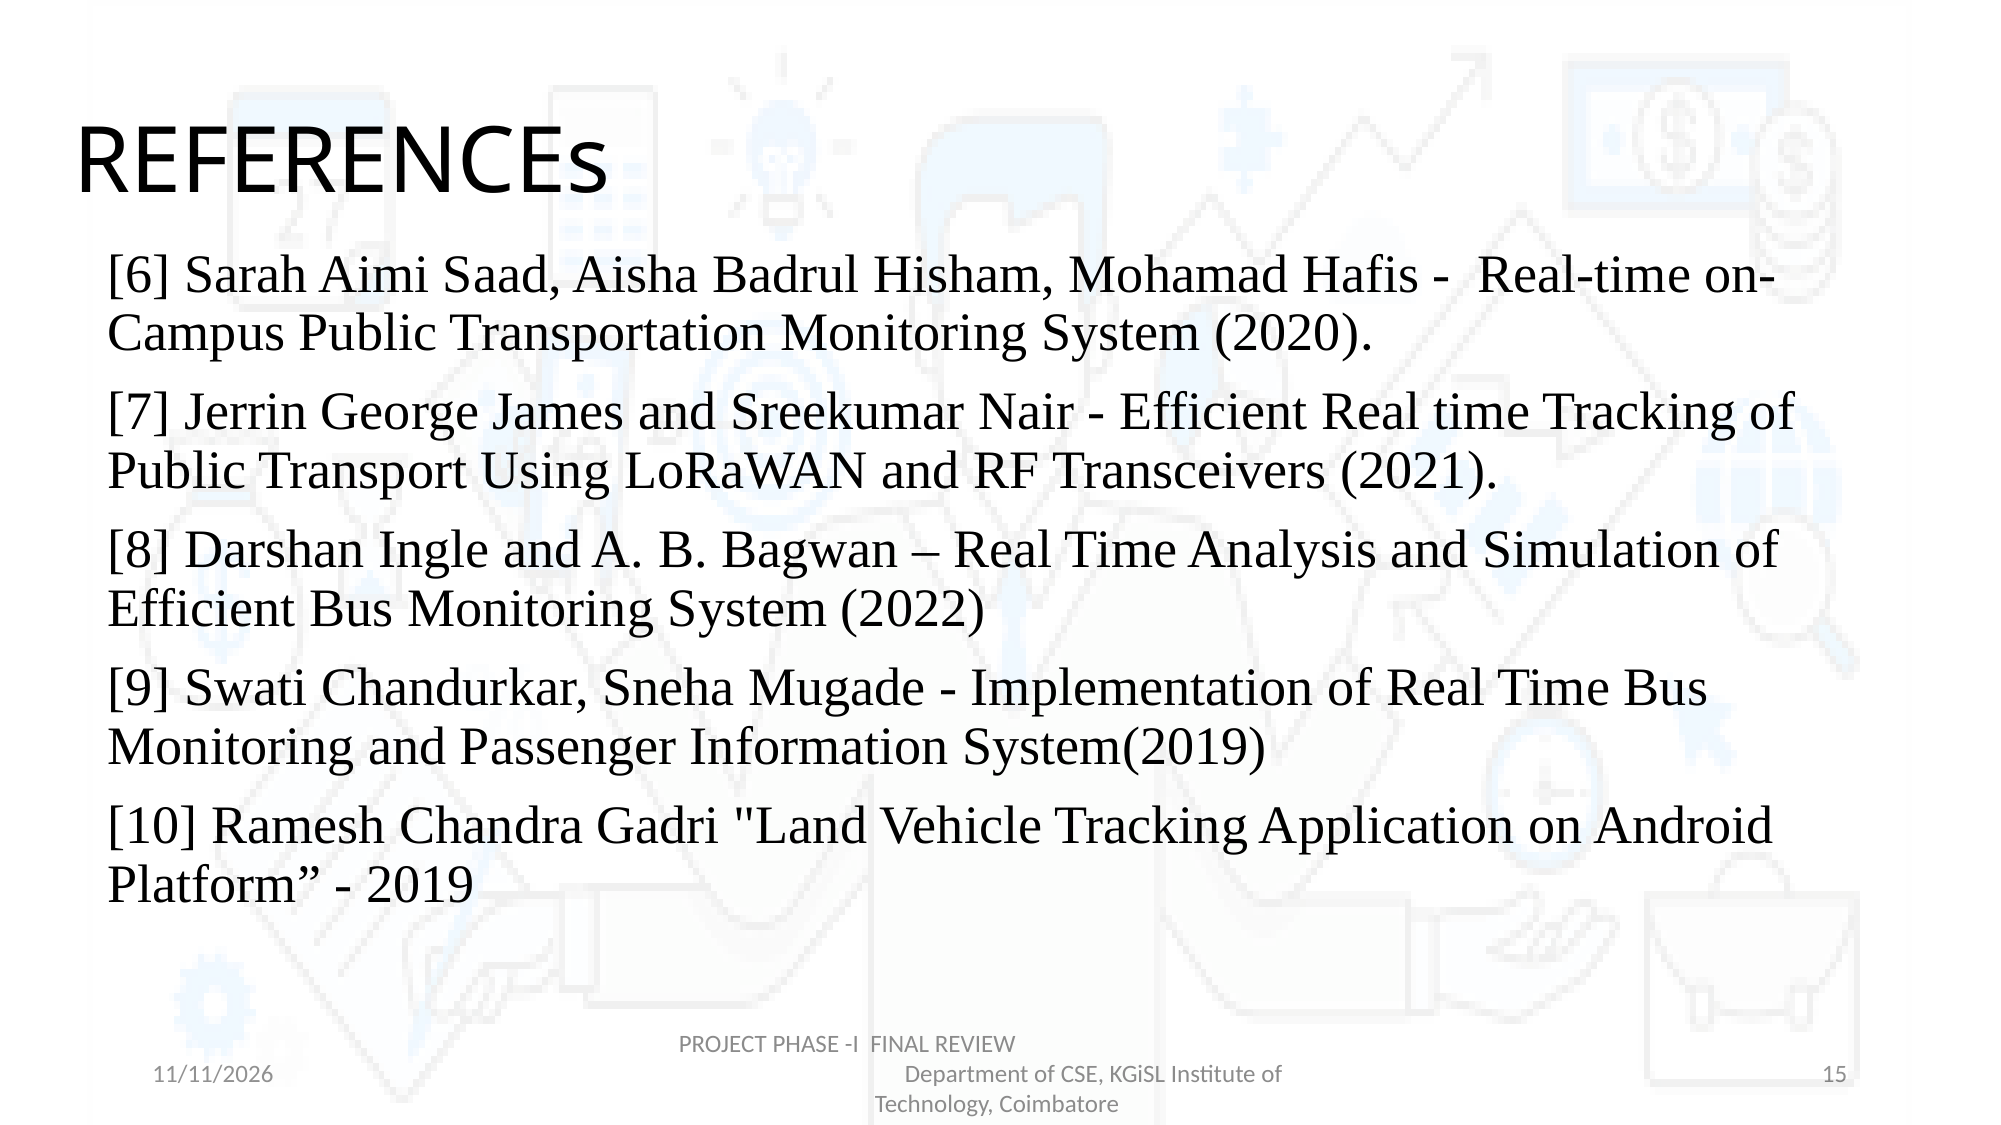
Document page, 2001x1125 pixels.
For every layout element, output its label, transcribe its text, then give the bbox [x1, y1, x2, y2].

footer PROJECT PHASE -I FINAL REVIEW Department of CSE, KGiSL Institute of Technology, Coimbatore [662, 1042, 1338, 1103]
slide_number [137, 1042, 588, 1103]
title REFERENCEs [59, 47, 1863, 278]
slide_number 15 [1412, 1042, 1863, 1103]
list [6] Sarah Aimi Saad, Aisha Badrul Hisham, Mohamad Hafis - Real-time on-Campus Public Transportation Monitoring System (2020). [7] Jerrin George James and Sreekumar Nair - Efficient Real time Tracking of Public Transport Using LoRaWAN and RF Transceivers (2021). [8] Darshan Ingle and A. B. Bagwan – Real Time Analysis and Simulation of Efficient Bus Monitoring System (2022) [9] Swati Chandurkar, Sneha Mugade - Implementation of Real Time Bus Monitoring and Passenger Information System(2019) [10] Ramesh Chandra Gadri "Land Vehicle Tracking Application on Android Platform” - 2019 [92, 237, 1863, 1014]
